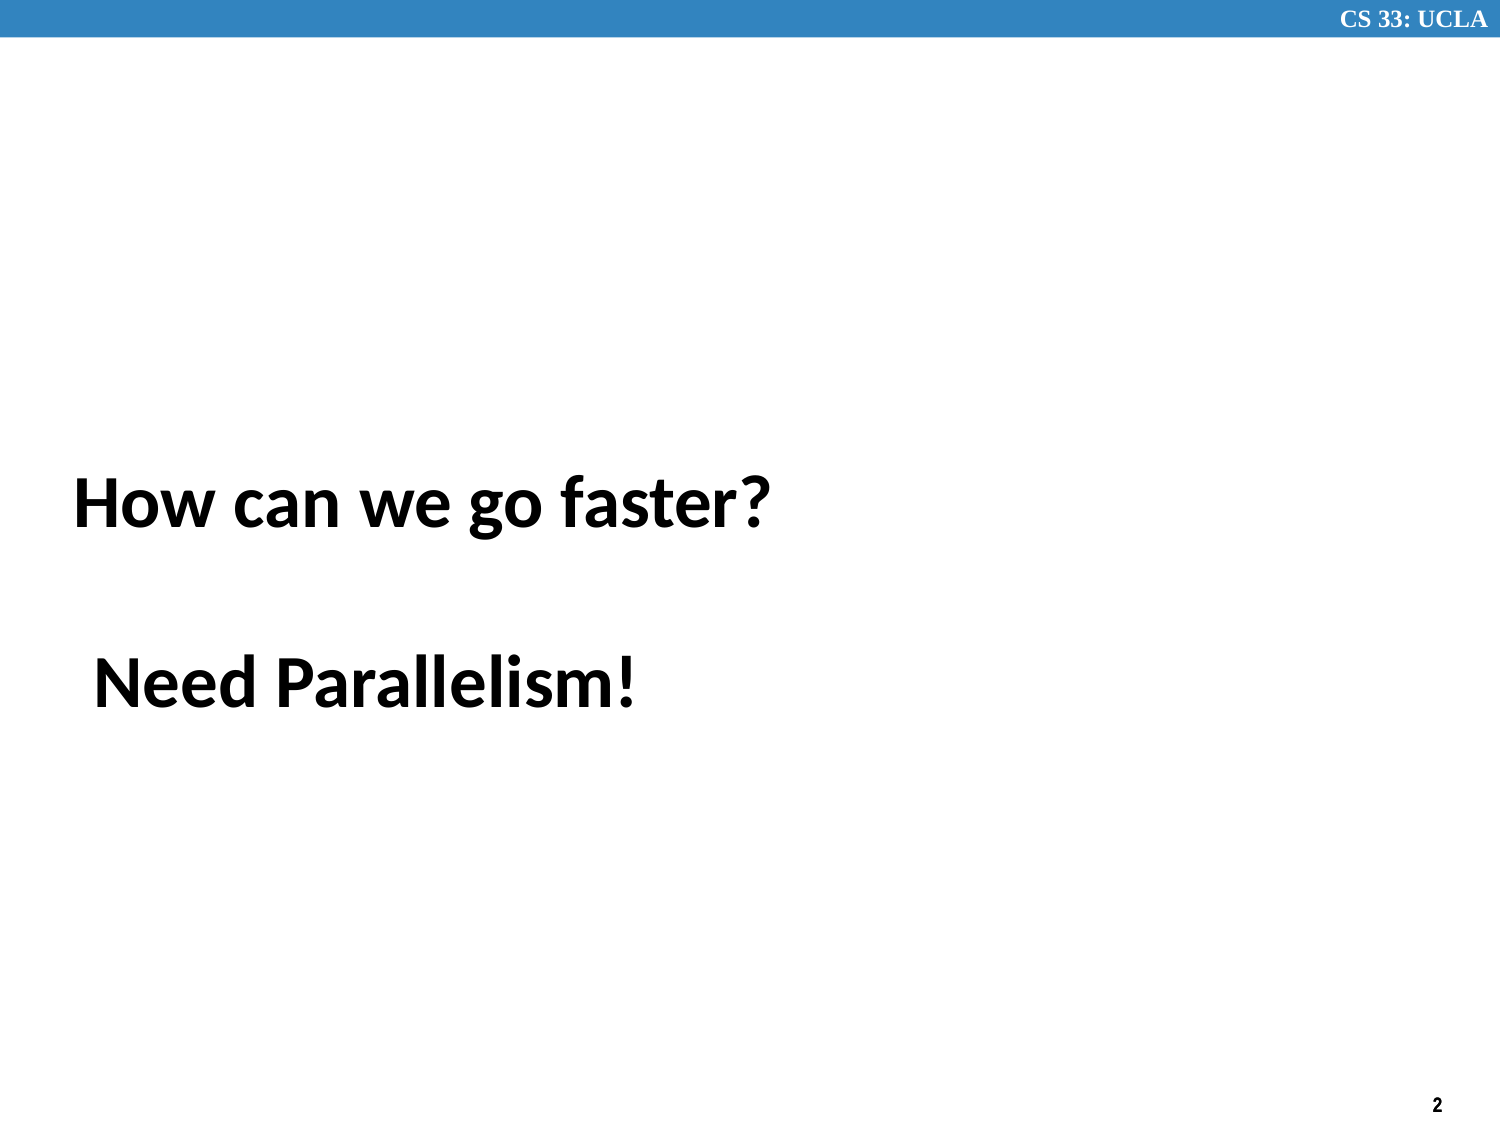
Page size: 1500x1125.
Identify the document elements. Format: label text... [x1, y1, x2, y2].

title How can we go faster? Need Parallelism! [58, 312, 1305, 863]
